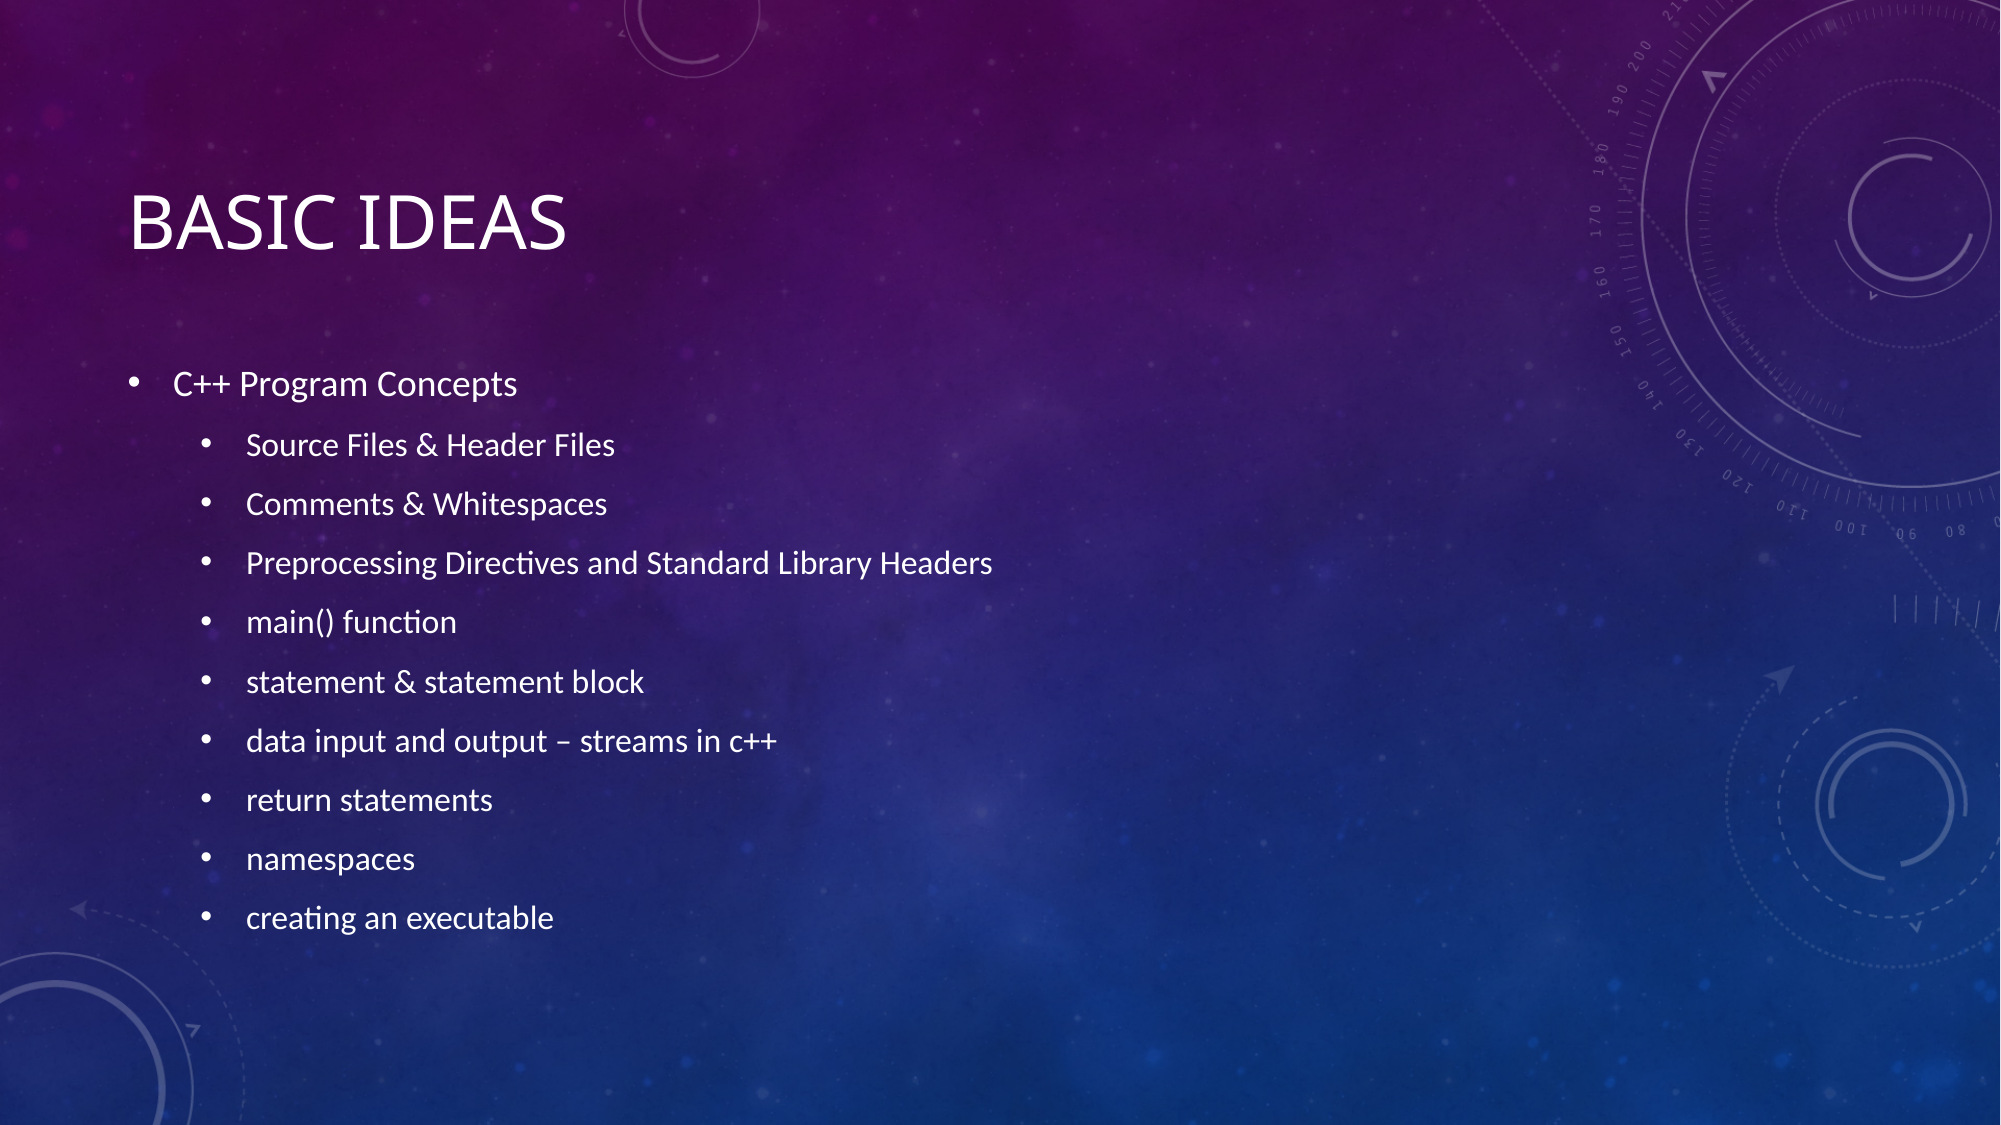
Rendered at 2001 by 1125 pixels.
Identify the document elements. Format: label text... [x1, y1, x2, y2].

picture [0, 0, 2001, 1125]
title Basic Ideas [112, 99, 1775, 339]
list C++ Program Concepts Source Files & Header Files Comments & Whitespaces Preprocessing Directives and Standard Library Headers main() function statement & statement block data input and output – streams in c++ return statements namespaces creating an executable [112, 351, 1775, 950]
